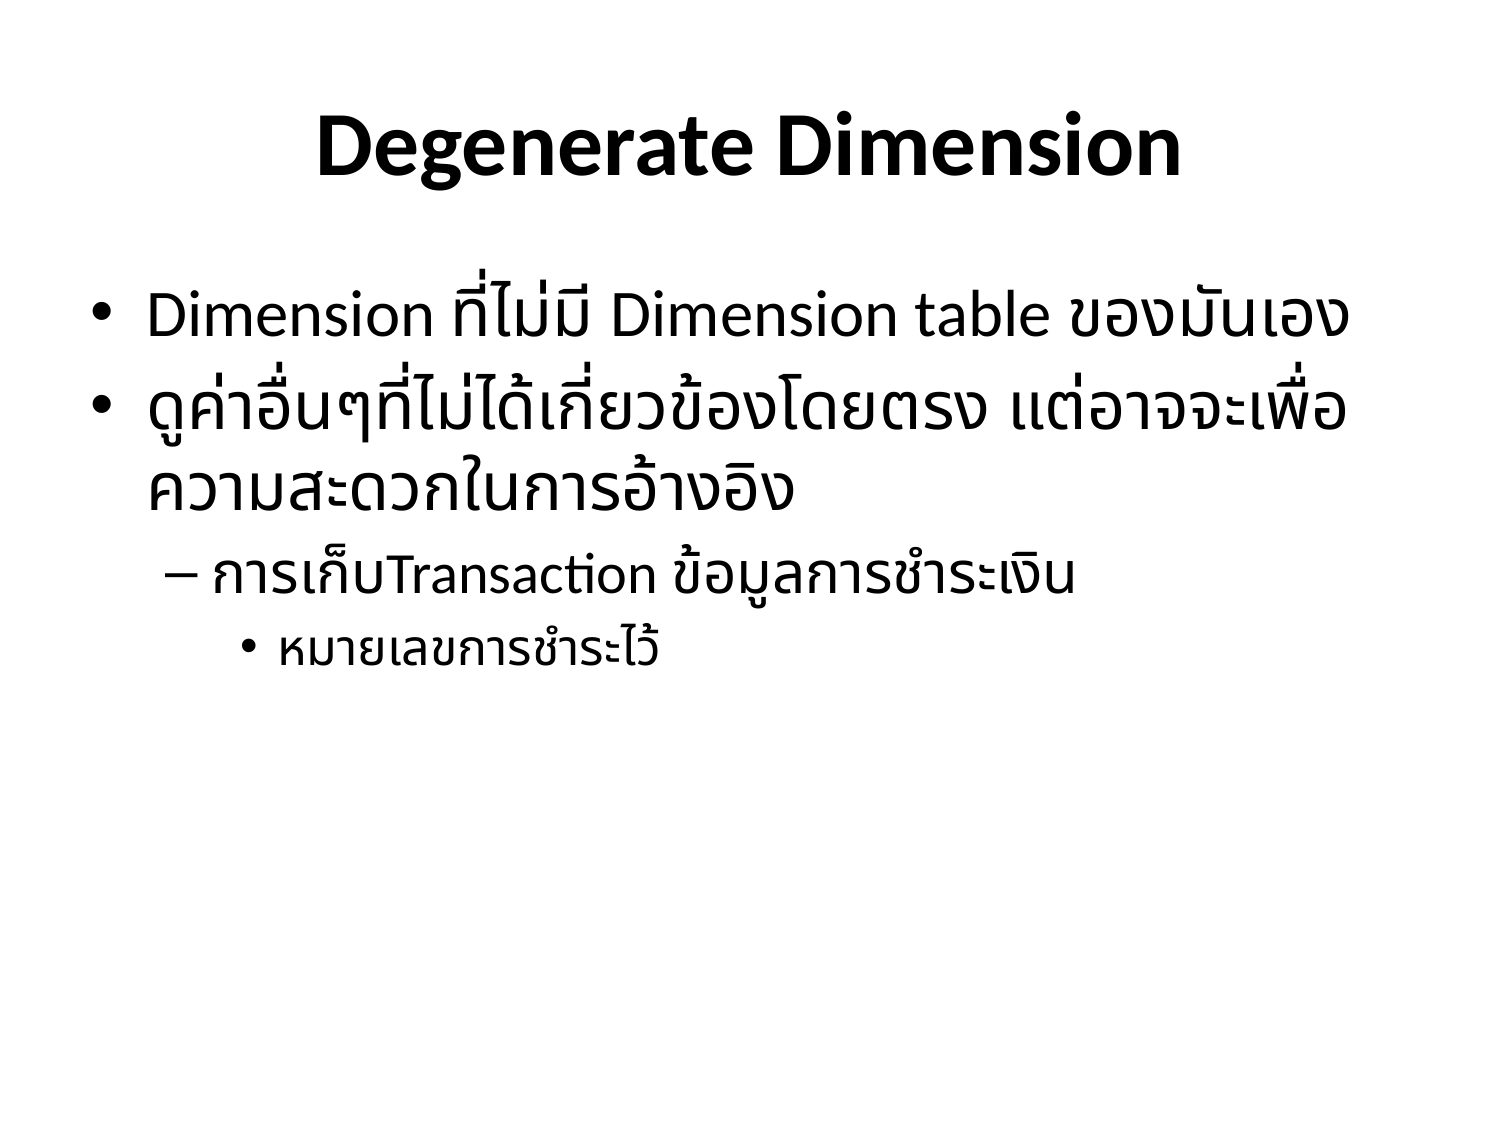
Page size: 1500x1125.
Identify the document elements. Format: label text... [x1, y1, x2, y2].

title Degenerate Dimension [75, 45, 1425, 233]
list Dimension ที่ไม่มี Dimension table ของมันเอง ดูค่าอื่นๆที่ไม่ได้เกี่ยวข้องโดยตรง แต่อาจจะเพื่อความสะดวกในการอ้างอิง การเก็บTransaction ข้อมูลการชำระเงิน หมายเลขการชำระไว้ [75, 262, 1425, 1005]
